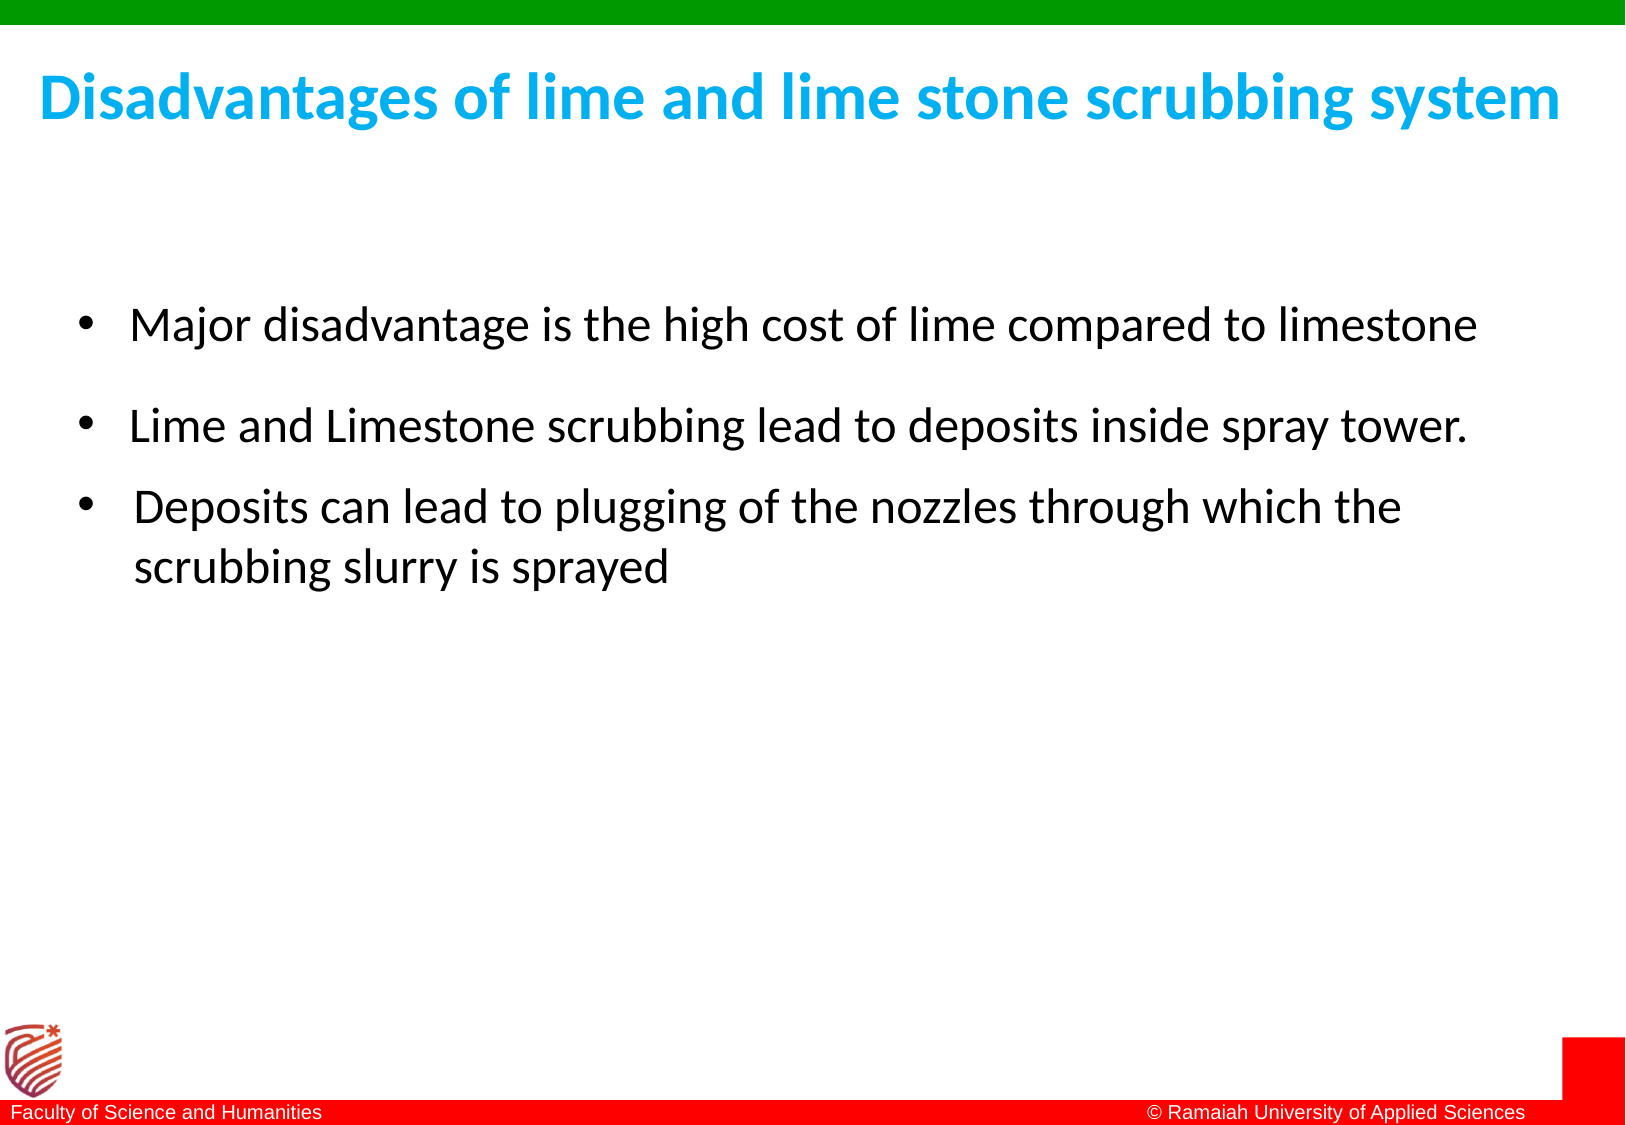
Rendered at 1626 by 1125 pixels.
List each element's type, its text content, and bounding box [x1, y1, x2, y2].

title Disadvantages of lime and lime stone scrubbing system [24, 45, 1625, 163]
list Major disadvantage is the high cost of lime compared to limestone Lime and Limestone scrubbing lead to deposits inside spray tower. Deposits can lead to plugging of the nozzles through which the scrubbing slurry is sprayed [62, 212, 1525, 955]
picture [0, 1013, 69, 1100]
